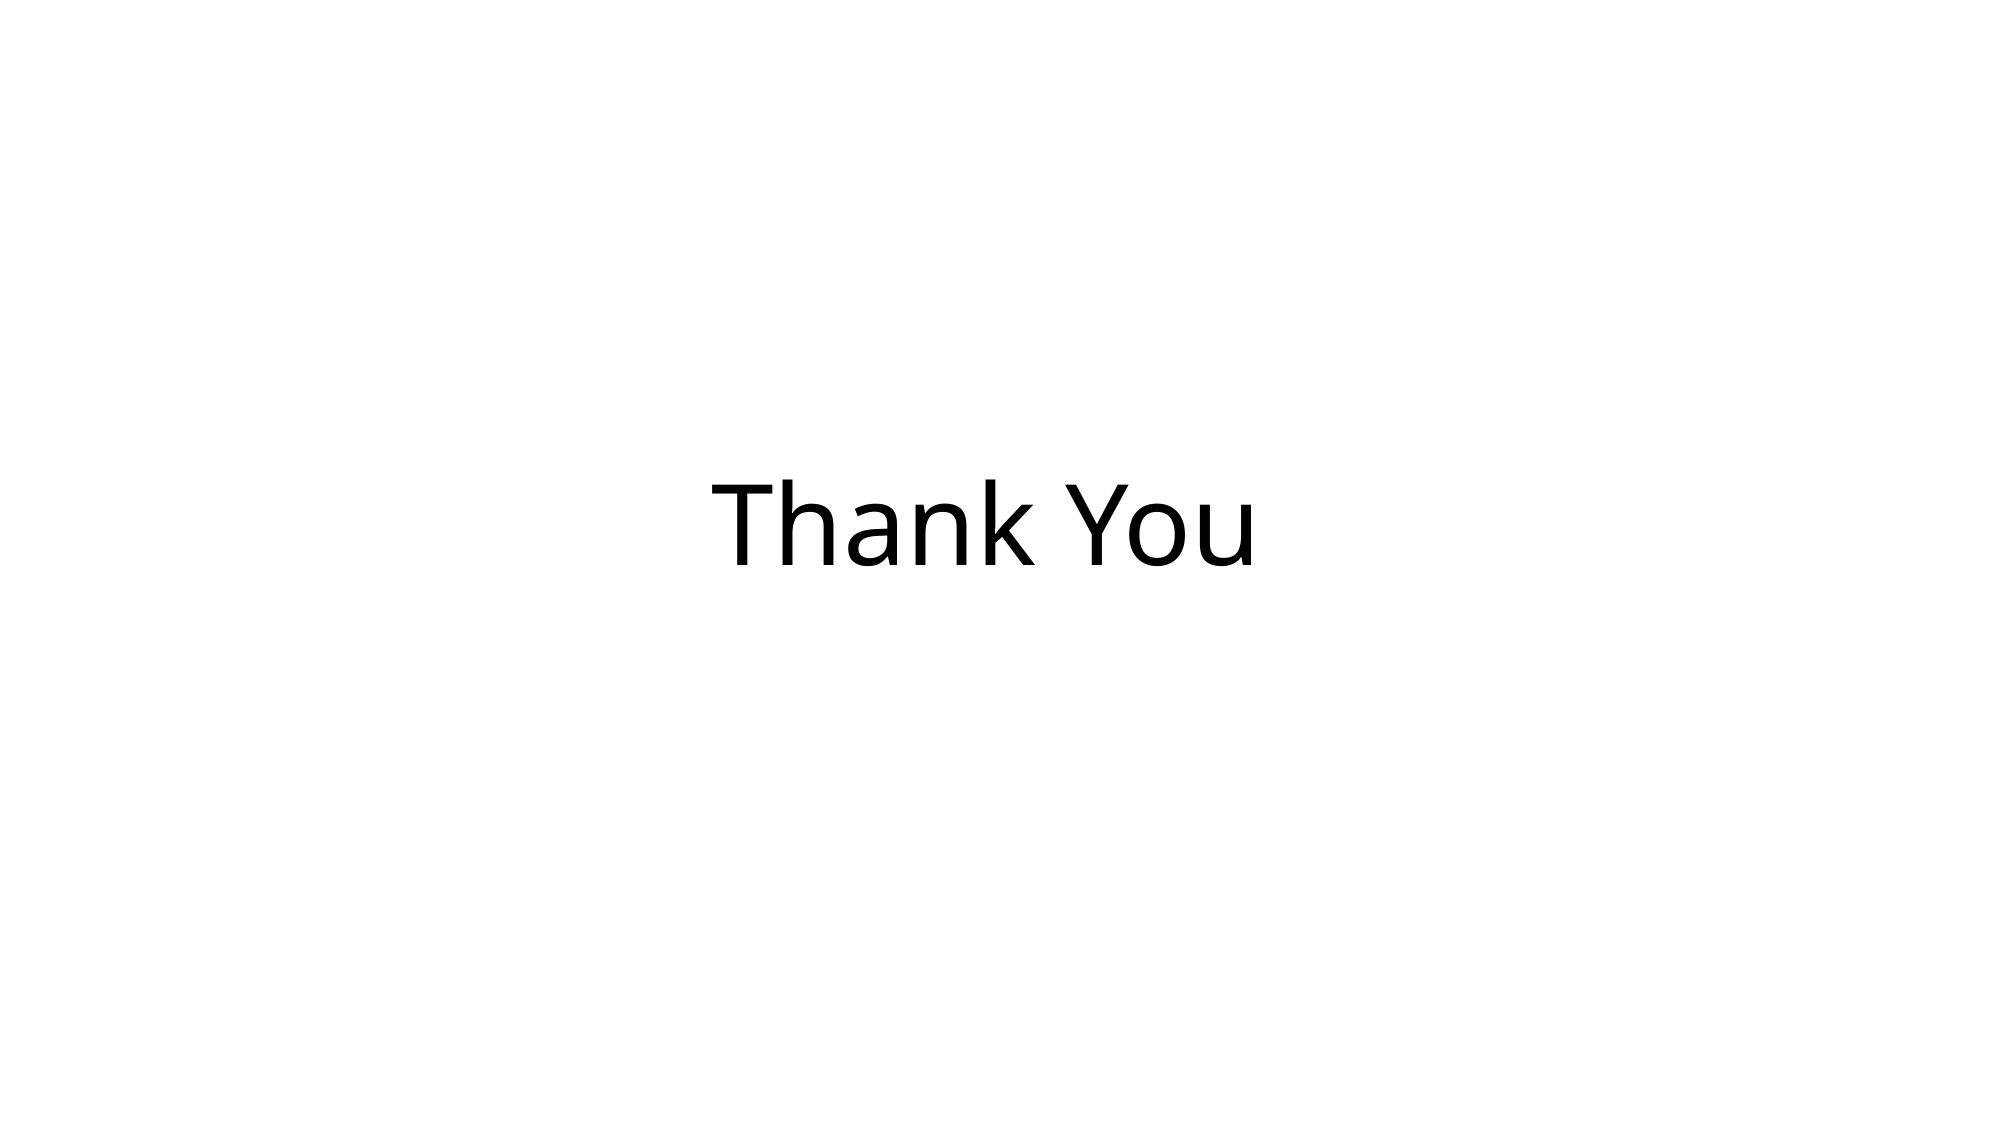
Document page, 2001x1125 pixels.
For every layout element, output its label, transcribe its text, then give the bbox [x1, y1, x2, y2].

text_box Thank You [290, 445, 1682, 596]
